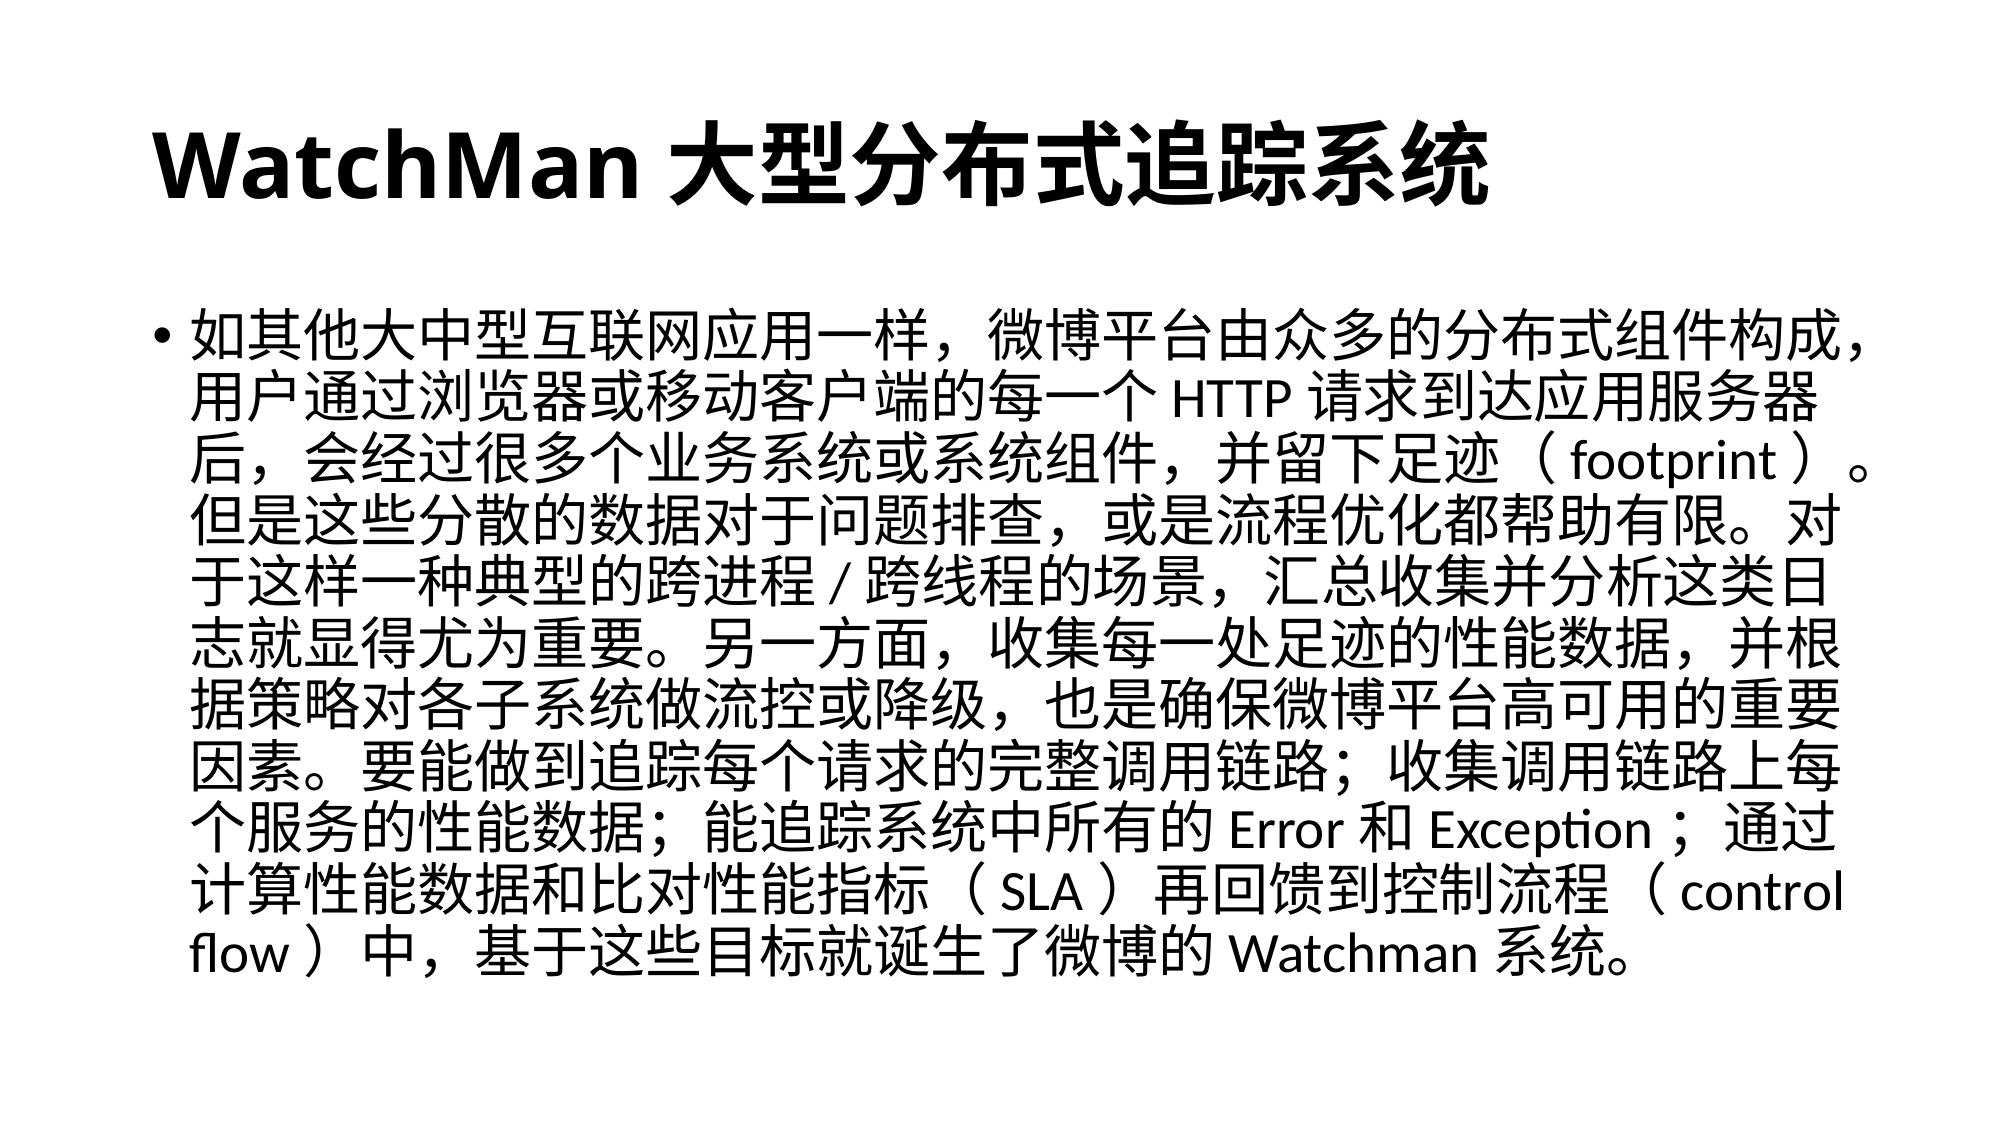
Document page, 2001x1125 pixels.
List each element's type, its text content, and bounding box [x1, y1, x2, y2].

list 如其他大中型互联网应用一样，微博平台由众多的分布式组件构成，用户通过浏览器或移动客户端的每一个HTTP请求到达应用服务器后，会经过很多个业务系统或系统组件，并留下足迹（footprint）。但是这些分散的数据对于问题排查，或是流程优化都帮助有限。对于这样一种典型的跨进程/跨线程的场景，汇总收集并分析这类日志就显得尤为重要。另一方面，收集每一处足迹的性能数据，并根据策略对各子系统做流控或降级，也是确保微博平台高可用的重要因素。要能做到追踪每个请求的完整调用链路；收集调用链路上每个服务的性能数据；能追踪系统中所有的Error和Exception；通过计算性能数据和比对性能指标（SLA）再回馈到控制流程（control flow）中，基于这些目标就诞生了微博的Watchman系统。 [137, 299, 1863, 1014]
title WatchMan大型分布式追踪系统 [137, 59, 1863, 278]
